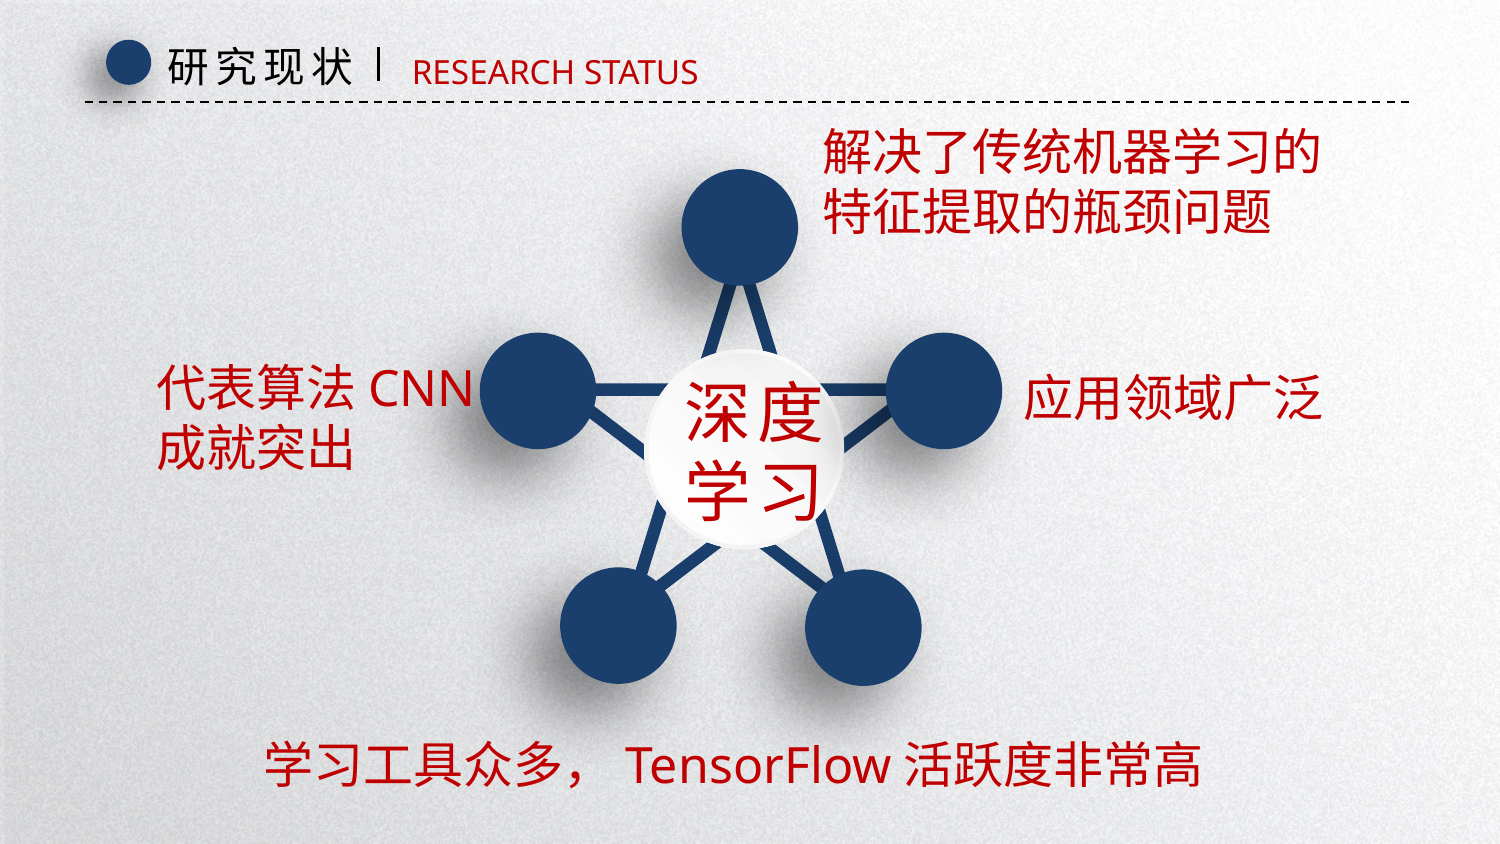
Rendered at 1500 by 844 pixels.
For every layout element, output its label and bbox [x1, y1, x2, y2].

text_box [643, 348, 845, 550]
picture [0, 0, 1500, 844]
